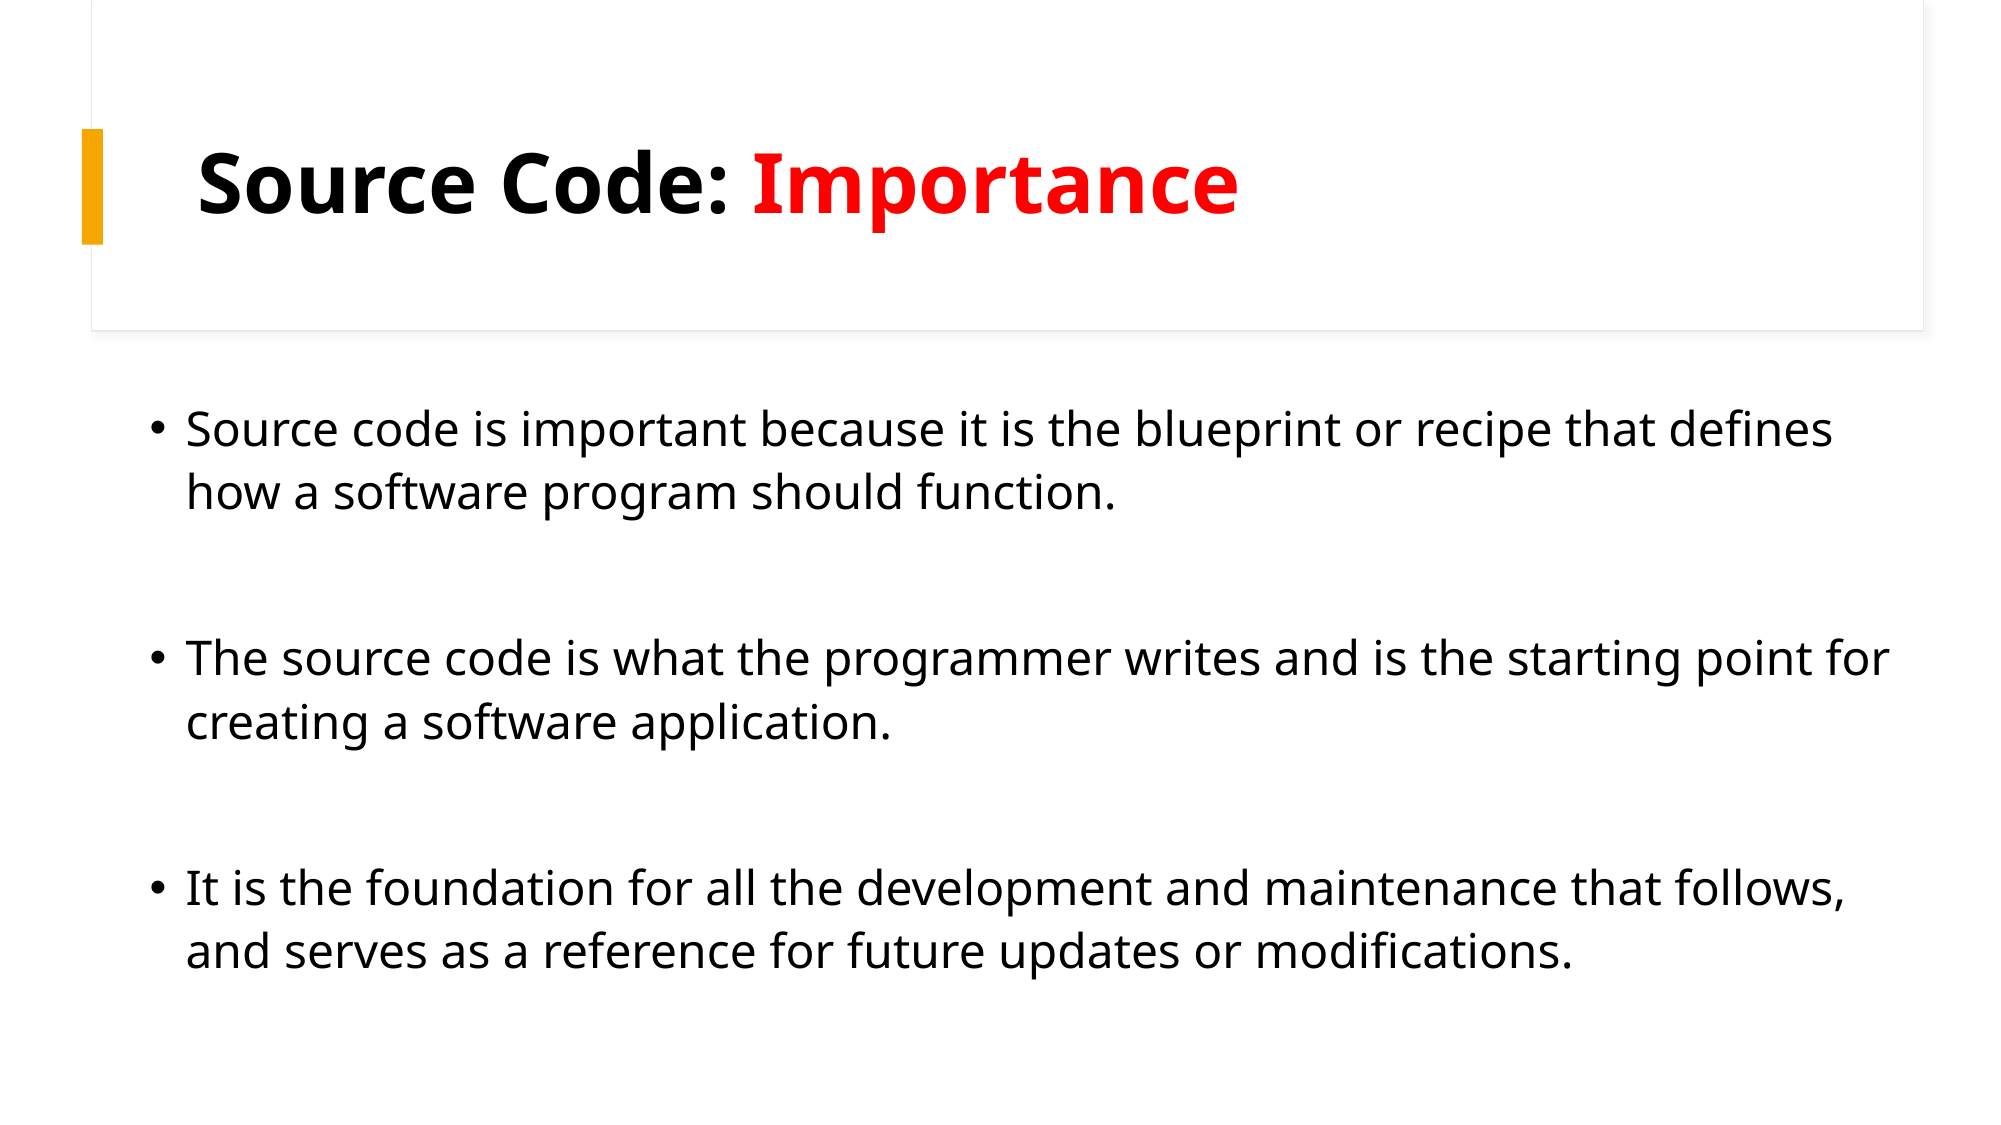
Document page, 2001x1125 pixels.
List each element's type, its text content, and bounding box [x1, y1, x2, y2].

title Source Code: Importance [183, 90, 1851, 284]
list Source code is important because it is the blueprint or recipe that defines how a software program should function. The source code is what the programmer writes and is the starting point for creating a software application. It is the foundation for all the development and maintenance that follows, and serves as a reference for future updates or modifications. [134, 384, 1921, 991]
